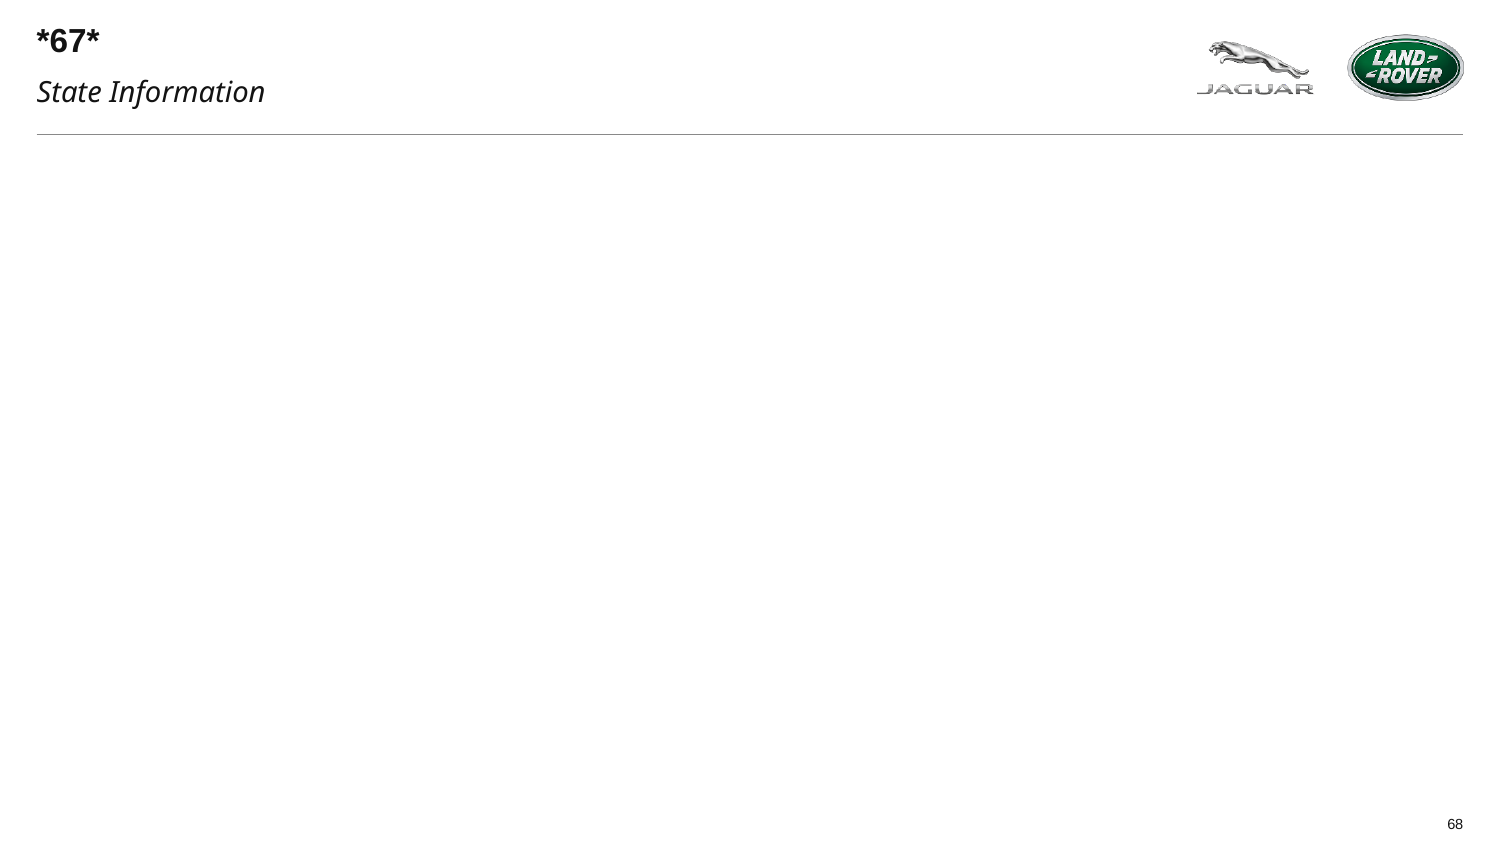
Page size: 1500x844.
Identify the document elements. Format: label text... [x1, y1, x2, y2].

slide_number 68 [1344, 767, 1464, 833]
picture [1197, 34, 1464, 101]
title *67* [36, 19, 1125, 73]
text_box State Information [36, 73, 1168, 128]
